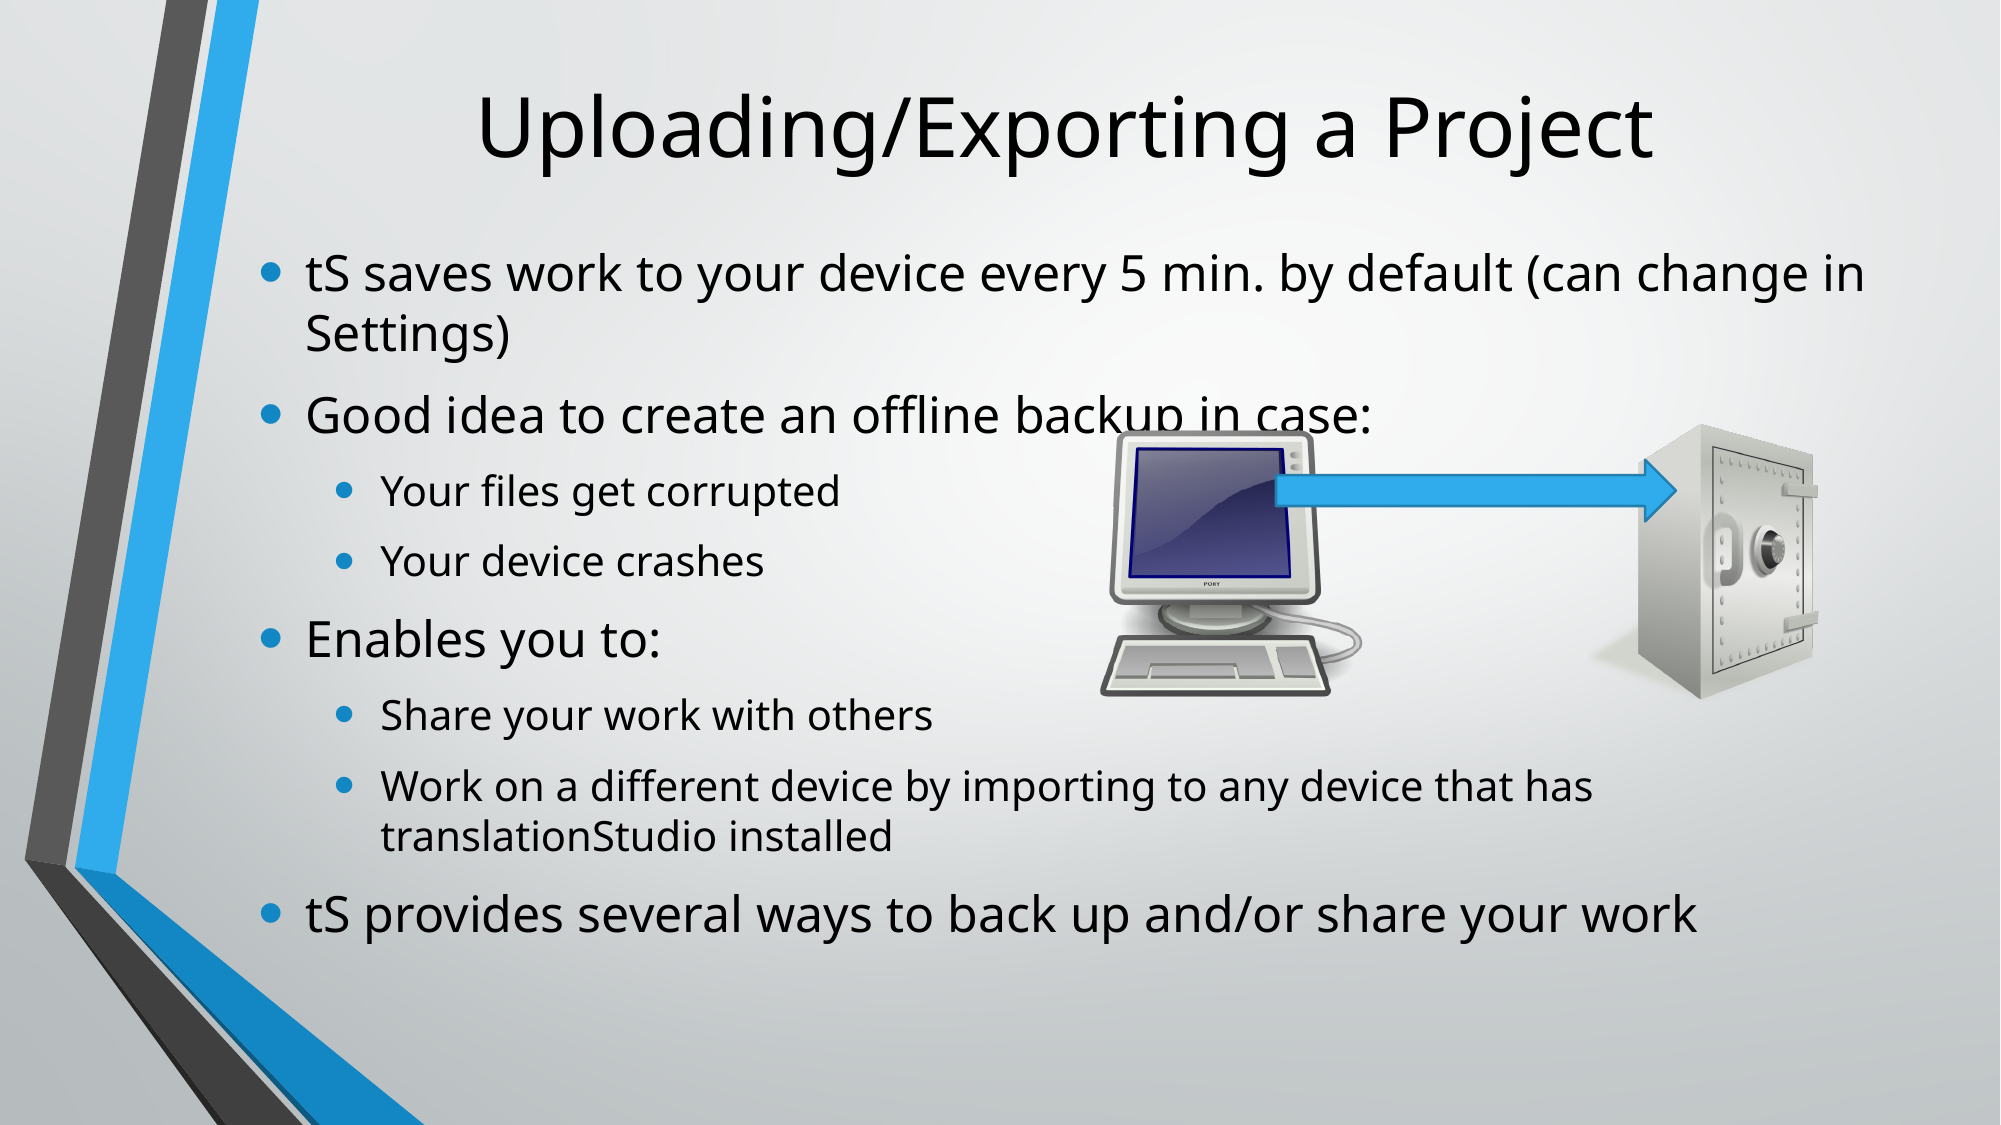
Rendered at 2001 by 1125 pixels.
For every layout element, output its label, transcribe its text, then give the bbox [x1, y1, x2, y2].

title Uploading/Exporting a Project [243, 50, 1887, 198]
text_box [1087, 423, 1819, 702]
list tS saves work to your device every 5 min. by default (can change in Settings) Good idea to create an offline backup in case: Your files get corrupted Your device crashes Enables you to: Share your work with others Work on a different device by importing to any device that has translationStudio installed tS provides several ways to back up and/or share your work [243, 233, 1887, 507]
